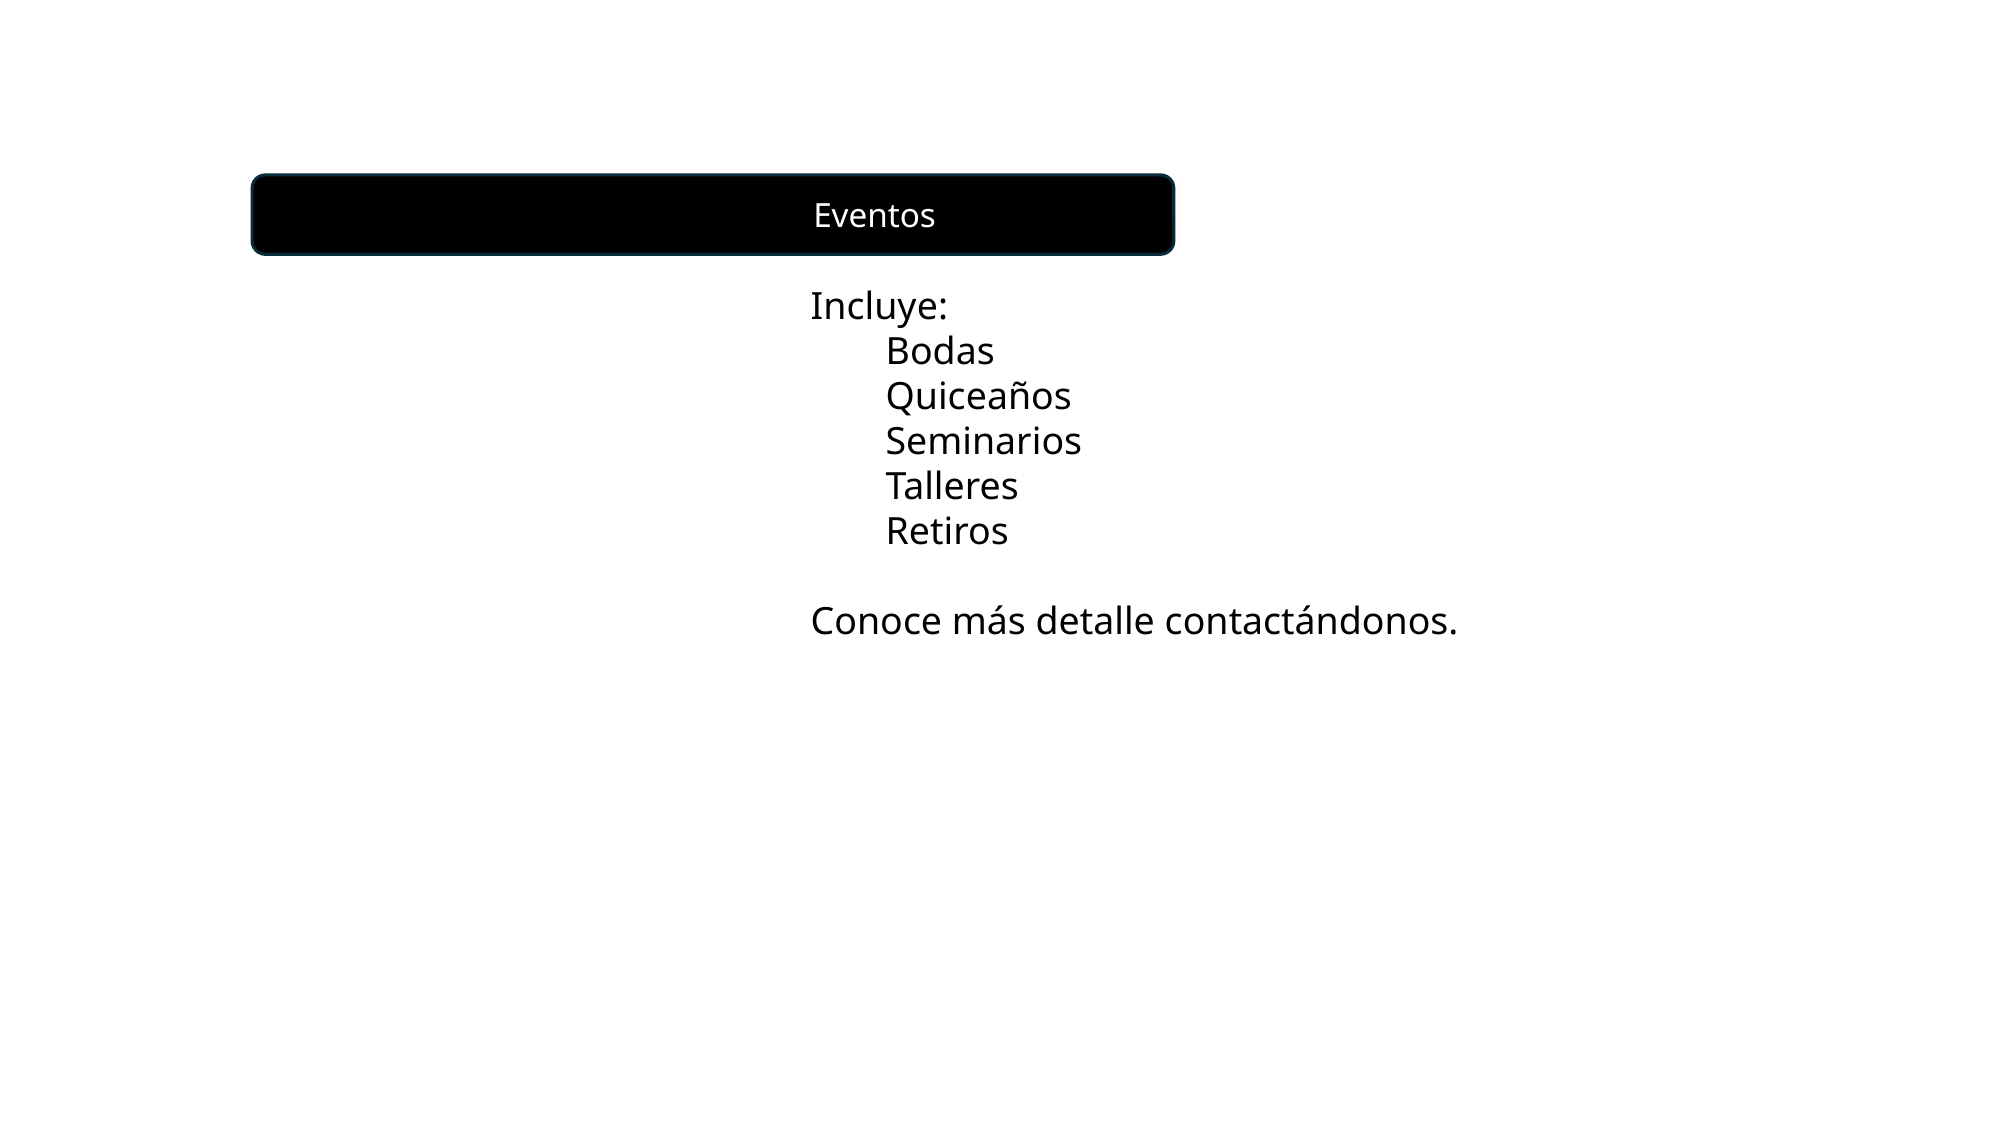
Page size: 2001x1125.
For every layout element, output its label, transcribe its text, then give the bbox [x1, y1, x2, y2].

text_box Eventos . [250, 173, 1176, 256]
text_box Incluye: Bodas Quiceaños Seminarios Talleres Retiros Conoce más detalle contactándonos. [795, 274, 1492, 695]
